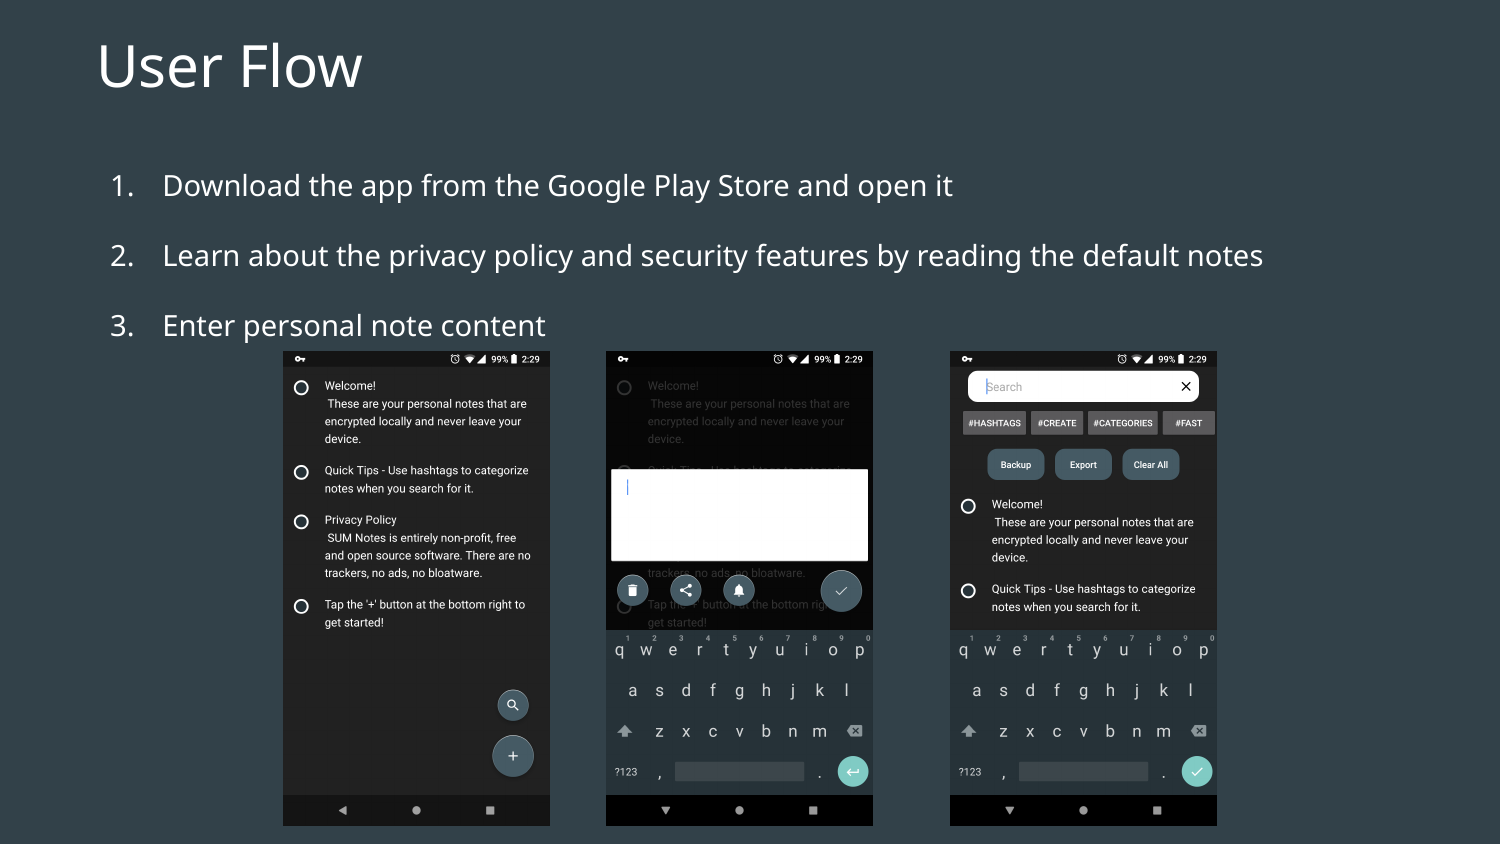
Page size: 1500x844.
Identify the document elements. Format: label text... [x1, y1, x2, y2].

title User Flow [81, 13, 836, 111]
picture [605, 351, 873, 826]
picture [283, 351, 551, 826]
picture [949, 351, 1217, 826]
list Download the app from the Google Play Store and open it Learn about the privacy policy and security features by reading the default notes Enter personal note content [72, 117, 1325, 504]
